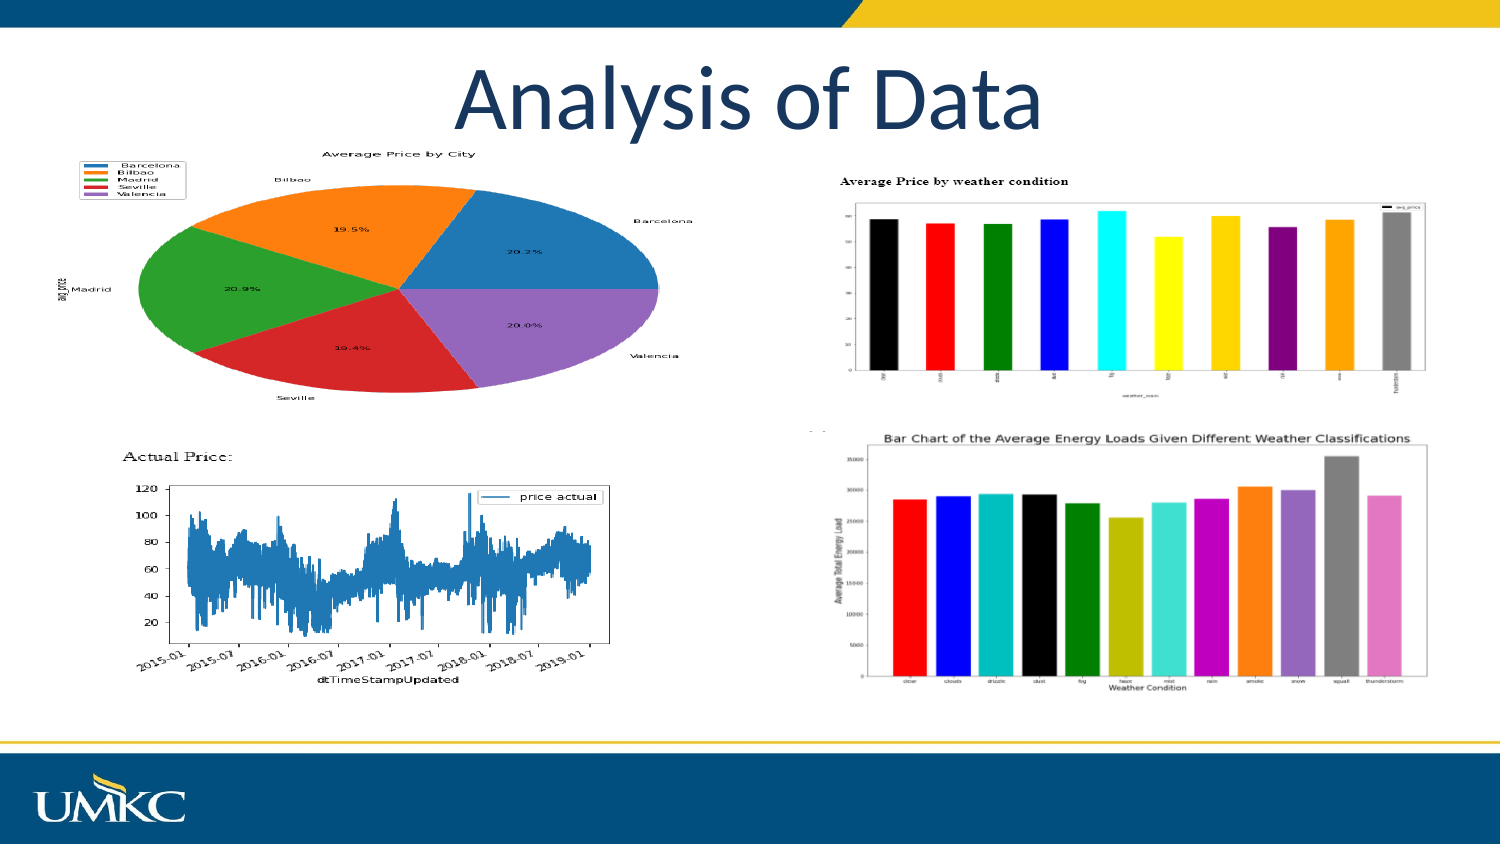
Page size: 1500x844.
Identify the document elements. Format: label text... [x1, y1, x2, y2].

text_box Analysis of Data [74, 22, 1425, 164]
picture [0, 0, 1500, 844]
